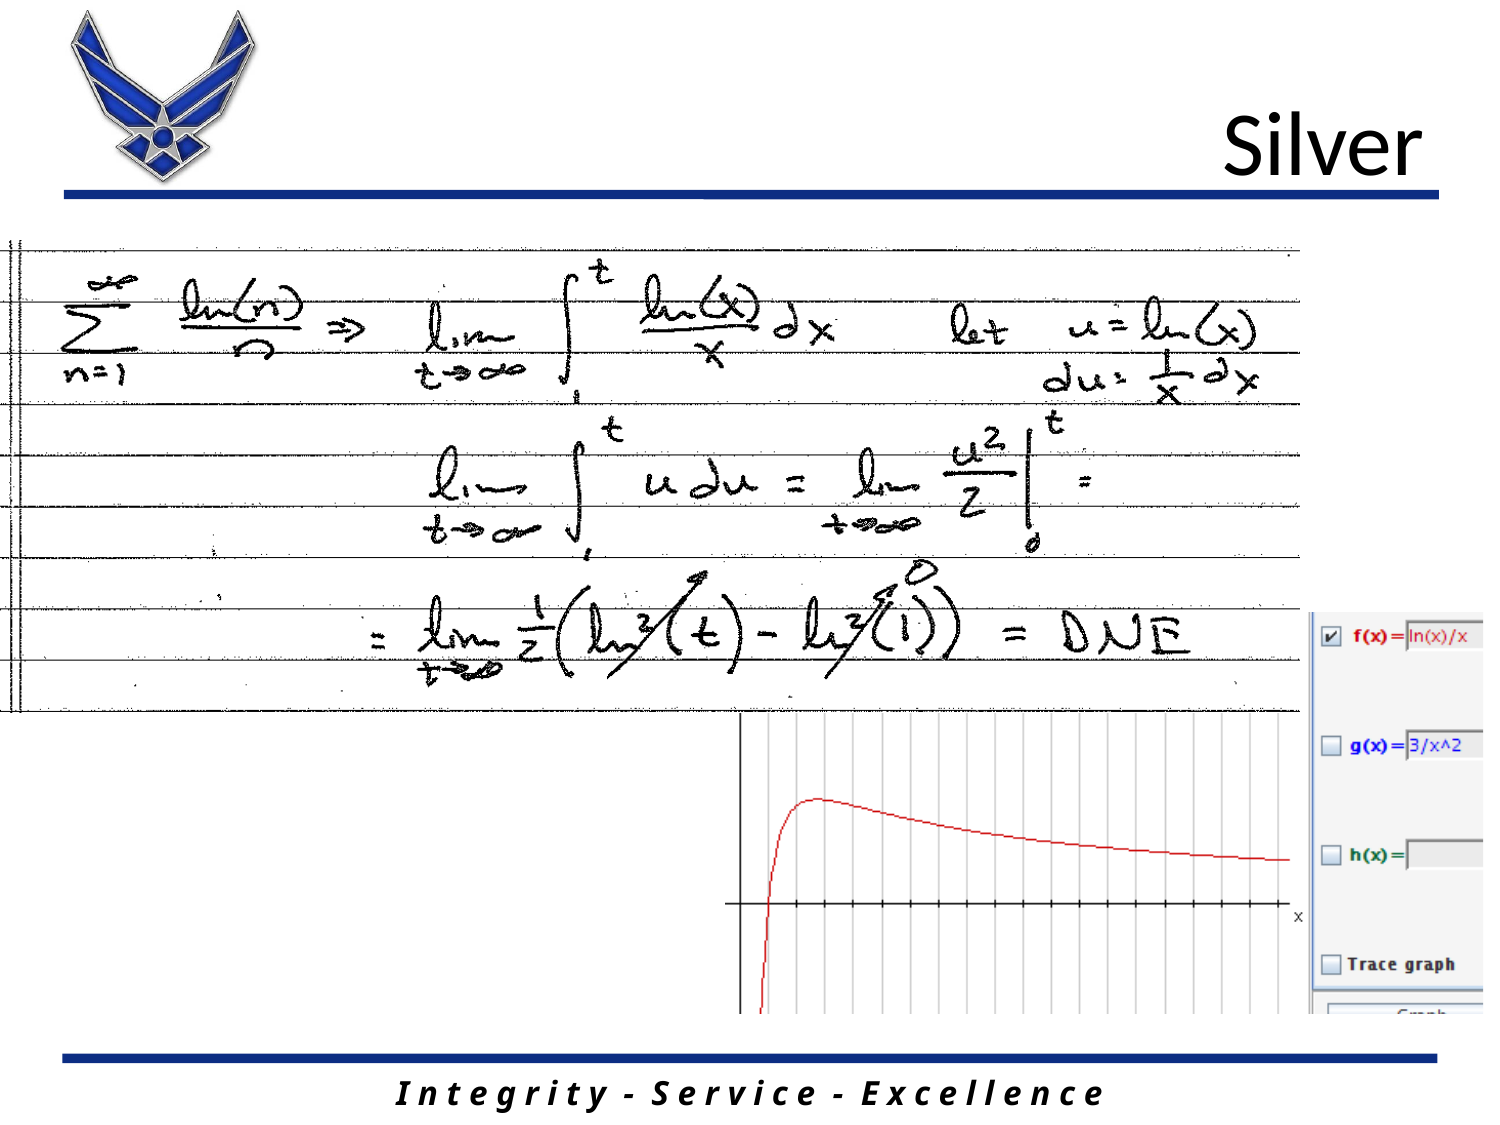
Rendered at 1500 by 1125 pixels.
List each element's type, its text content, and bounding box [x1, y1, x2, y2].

picture [65, 5, 261, 188]
picture [0, 240, 1484, 1014]
title Silver [270, 45, 1440, 233]
